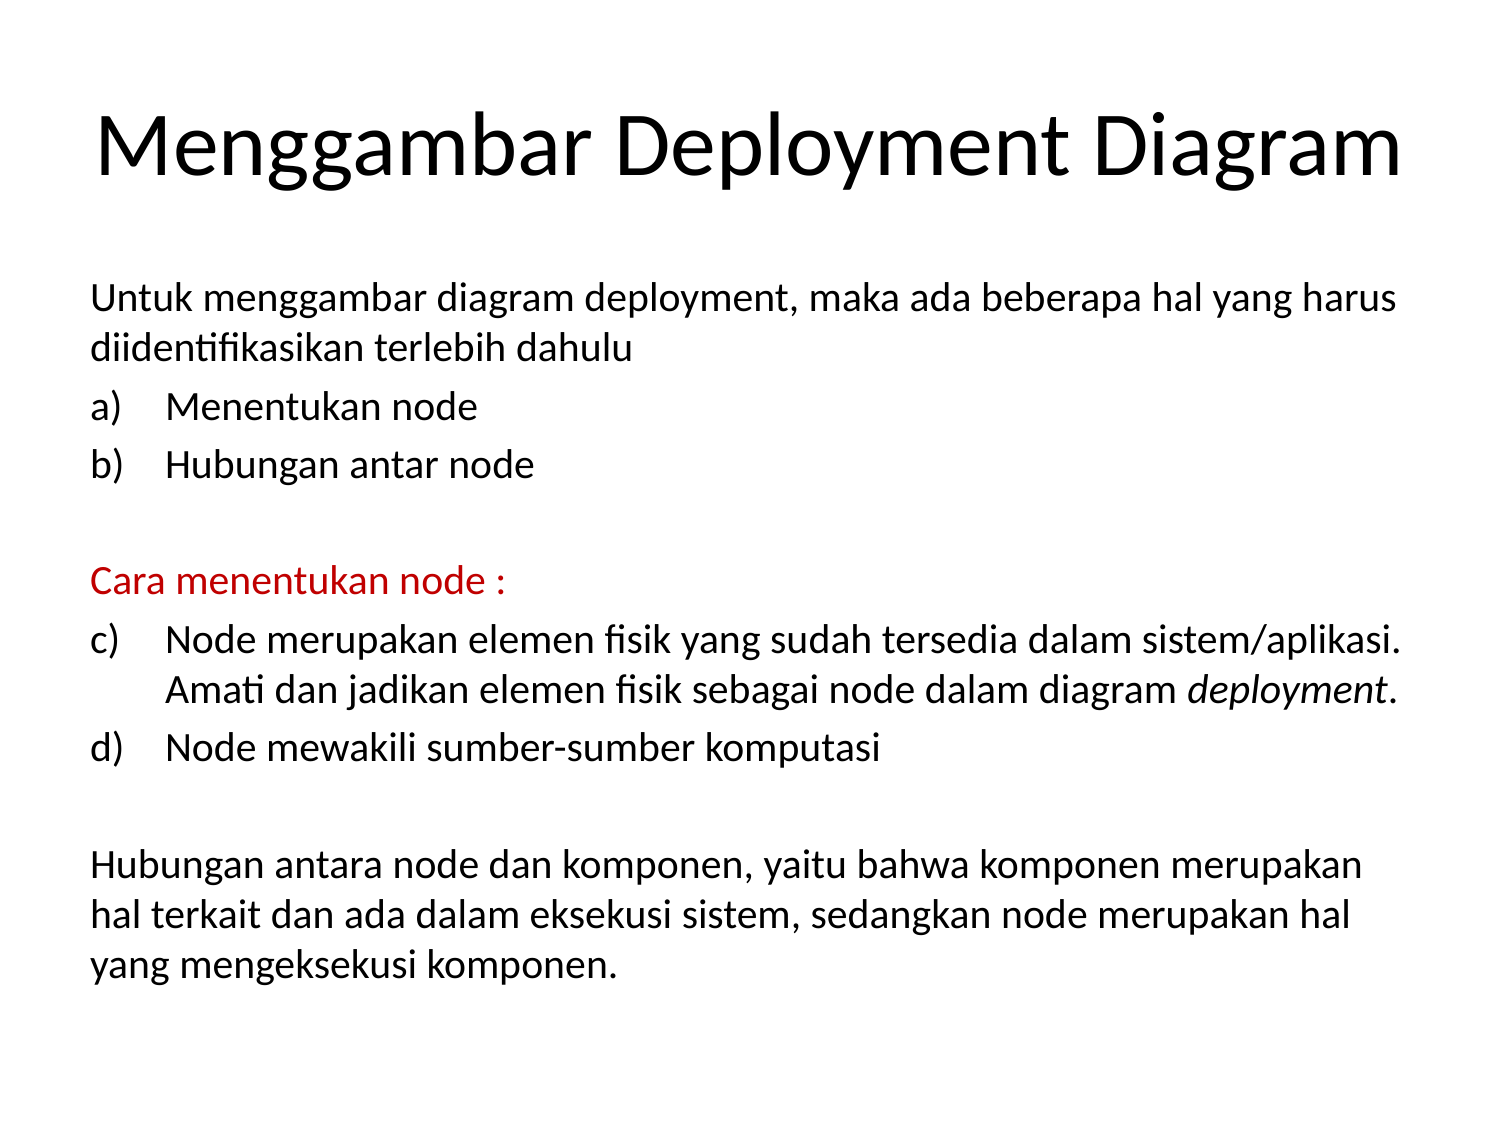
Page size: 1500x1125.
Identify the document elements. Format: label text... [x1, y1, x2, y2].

title Menggambar Deployment Diagram [75, 45, 1425, 233]
list Untuk menggambar diagram deployment, maka ada beberapa hal yang harus diidentifikasikan terlebih dahulu Menentukan node Hubungan antar node Cara menentukan node : Node merupakan elemen fisik yang sudah tersedia dalam sistem/aplikasi. Amati dan jadikan elemen fisik sebagai node dalam diagram deployment. Node mewakili sumber-sumber komputasi Hubungan antara node dan komponen, yaitu bahwa komponen merupakan hal terkait dan ada dalam eksekusi sistem, sedangkan node merupakan hal yang mengeksekusi komponen. [75, 262, 1425, 1063]
